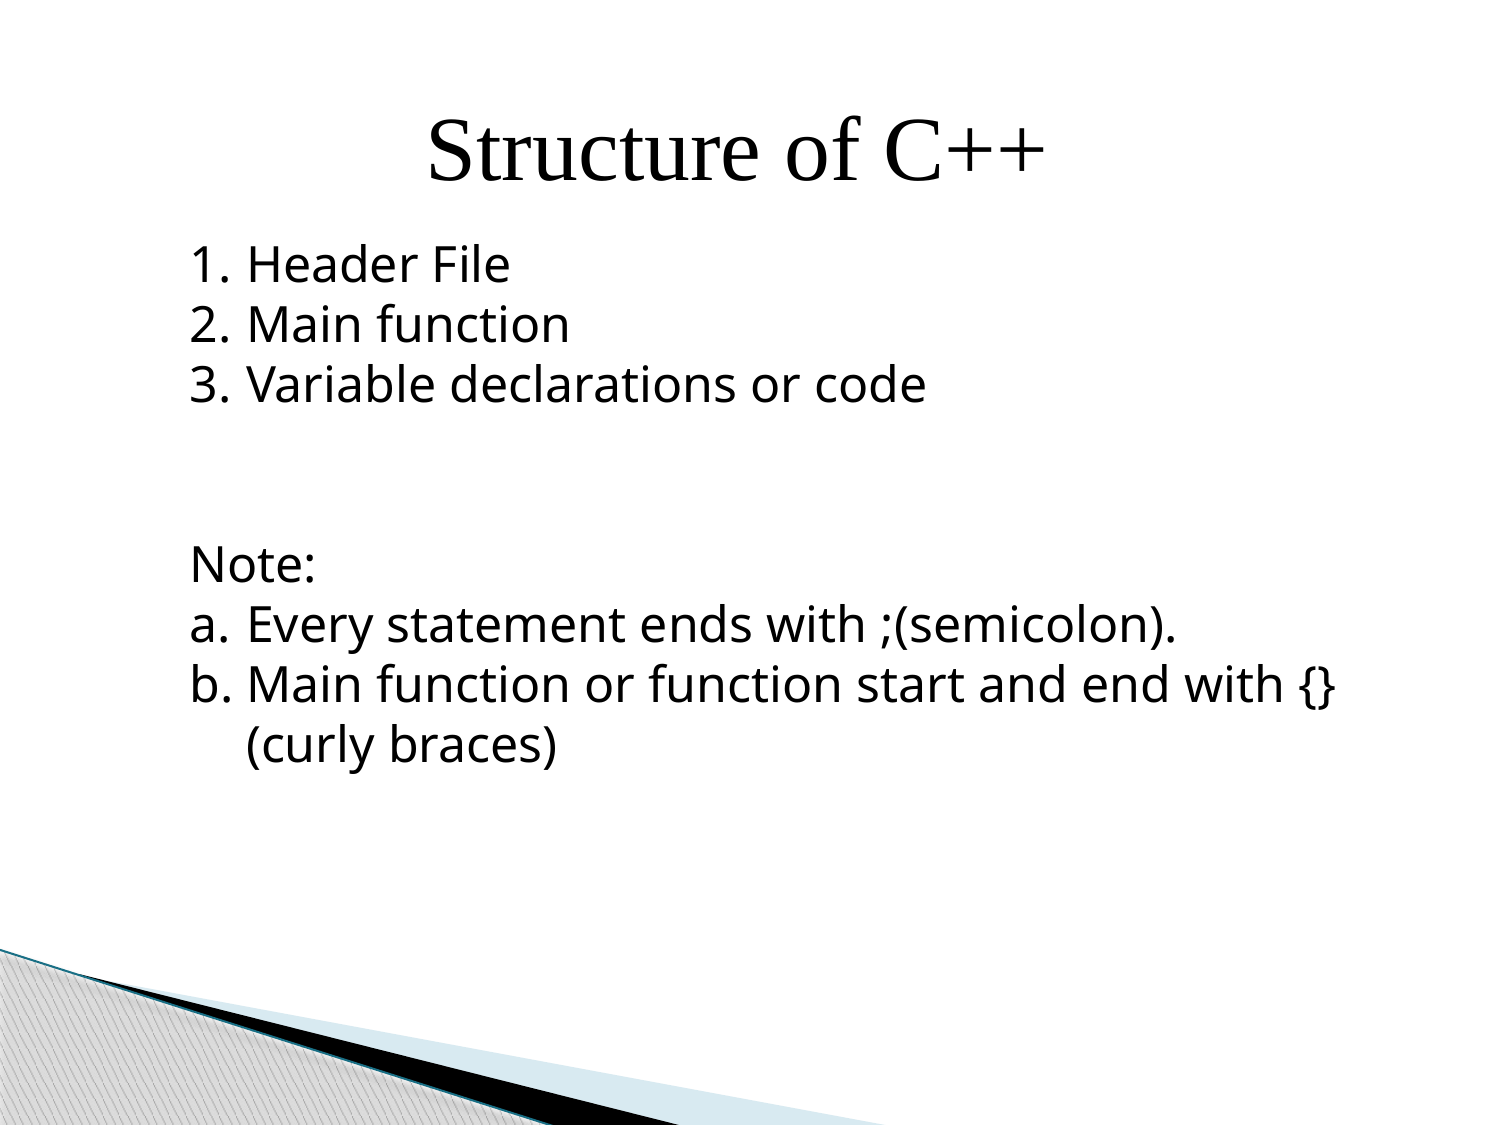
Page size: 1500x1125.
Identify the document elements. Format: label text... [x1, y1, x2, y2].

text_box Header File Main function Variable declarations or code Note: Every statement ends with ;(semicolon). Main function or function start and end with {} (curly braces) [174, 224, 1438, 780]
text_box Structure of C++ [99, 50, 1375, 238]
